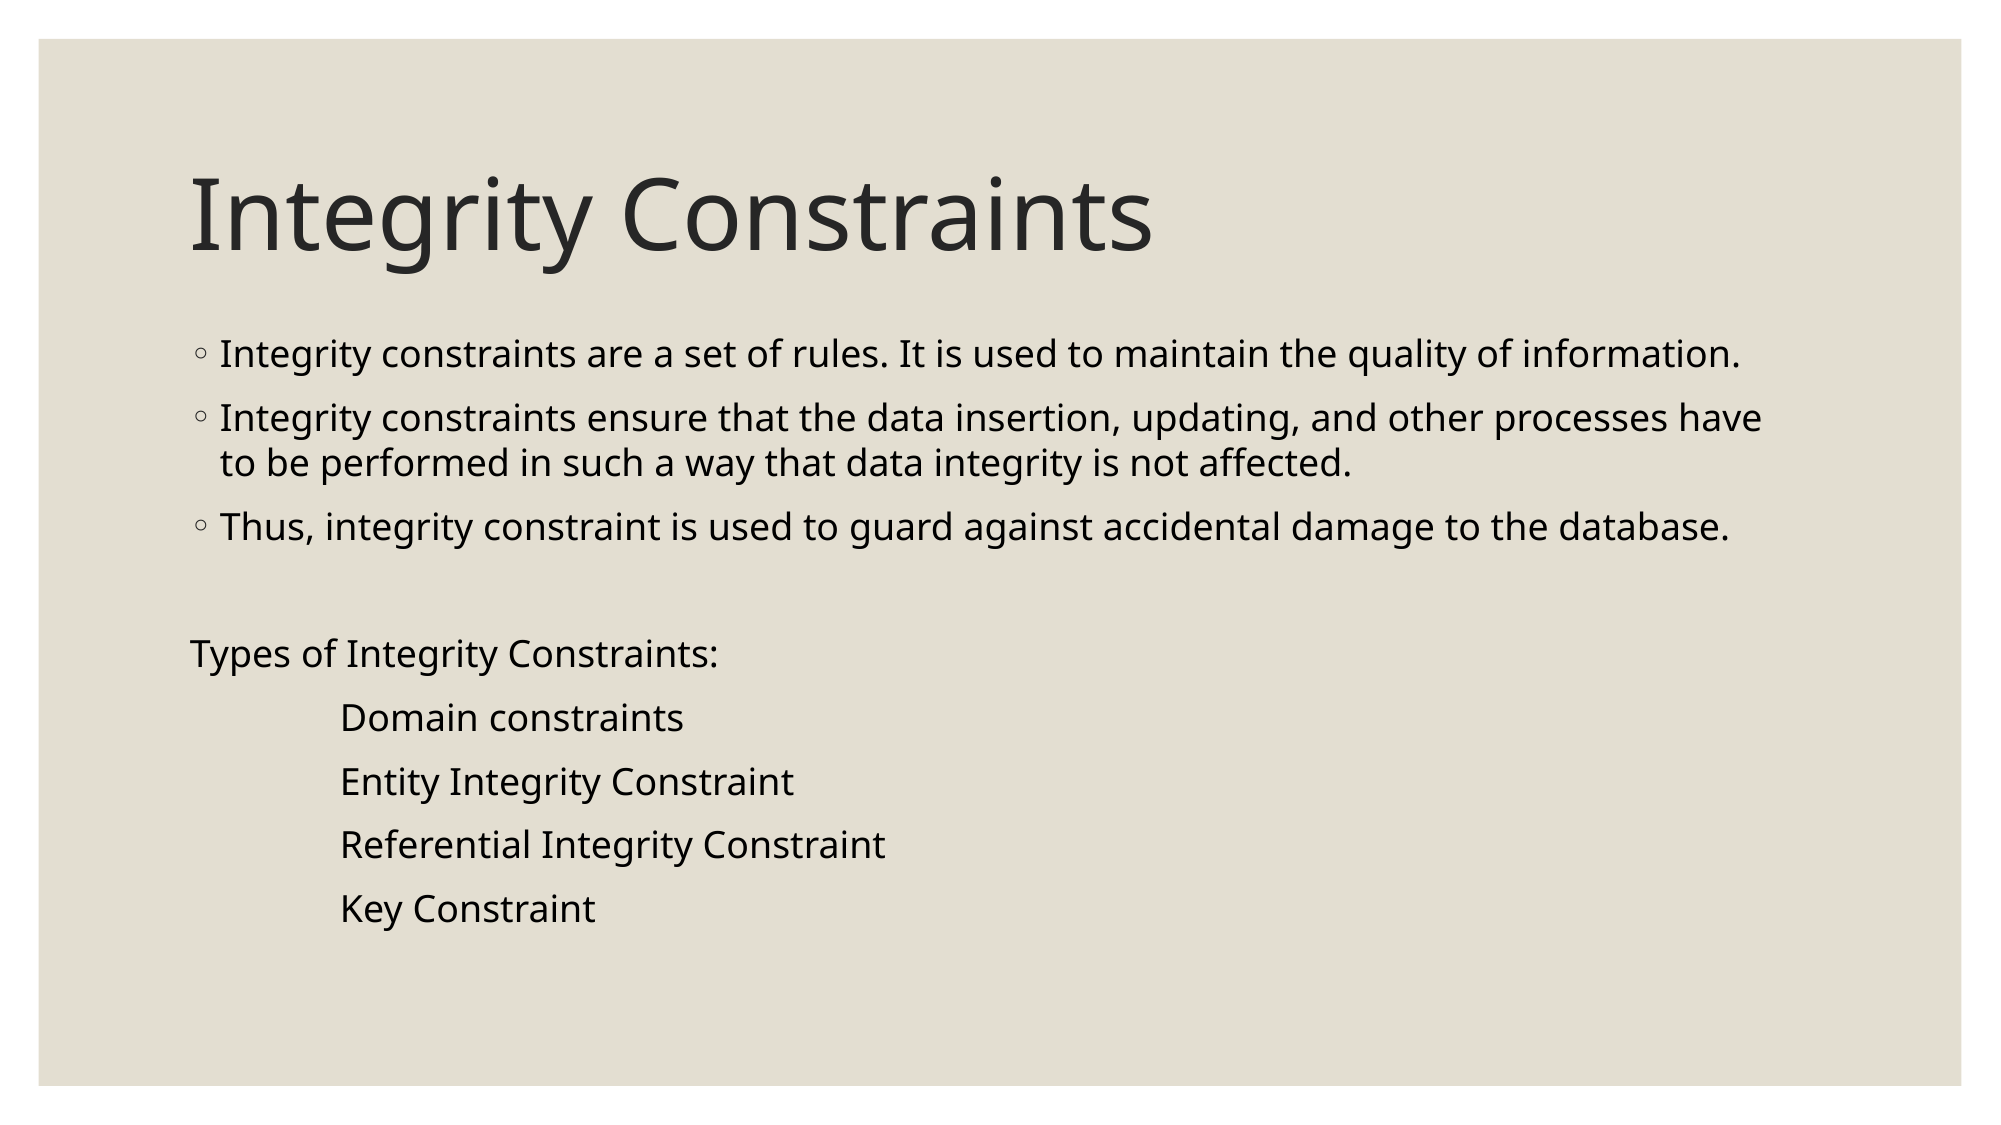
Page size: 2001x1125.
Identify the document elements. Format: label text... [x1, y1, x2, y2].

title Integrity Constraints [174, 105, 1825, 322]
list Integrity constraints are a set of rules. It is used to maintain the quality of information. Integrity constraints ensure that the data insertion, updating, and other processes have to be performed in such a way that data integrity is not affected. Thus, integrity constraint is used to guard against accidental damage to the database. Types of Integrity Constraints: Domain constraints Entity Integrity Constraint Referential Integrity Constraint Key Constraint [174, 322, 1825, 968]
